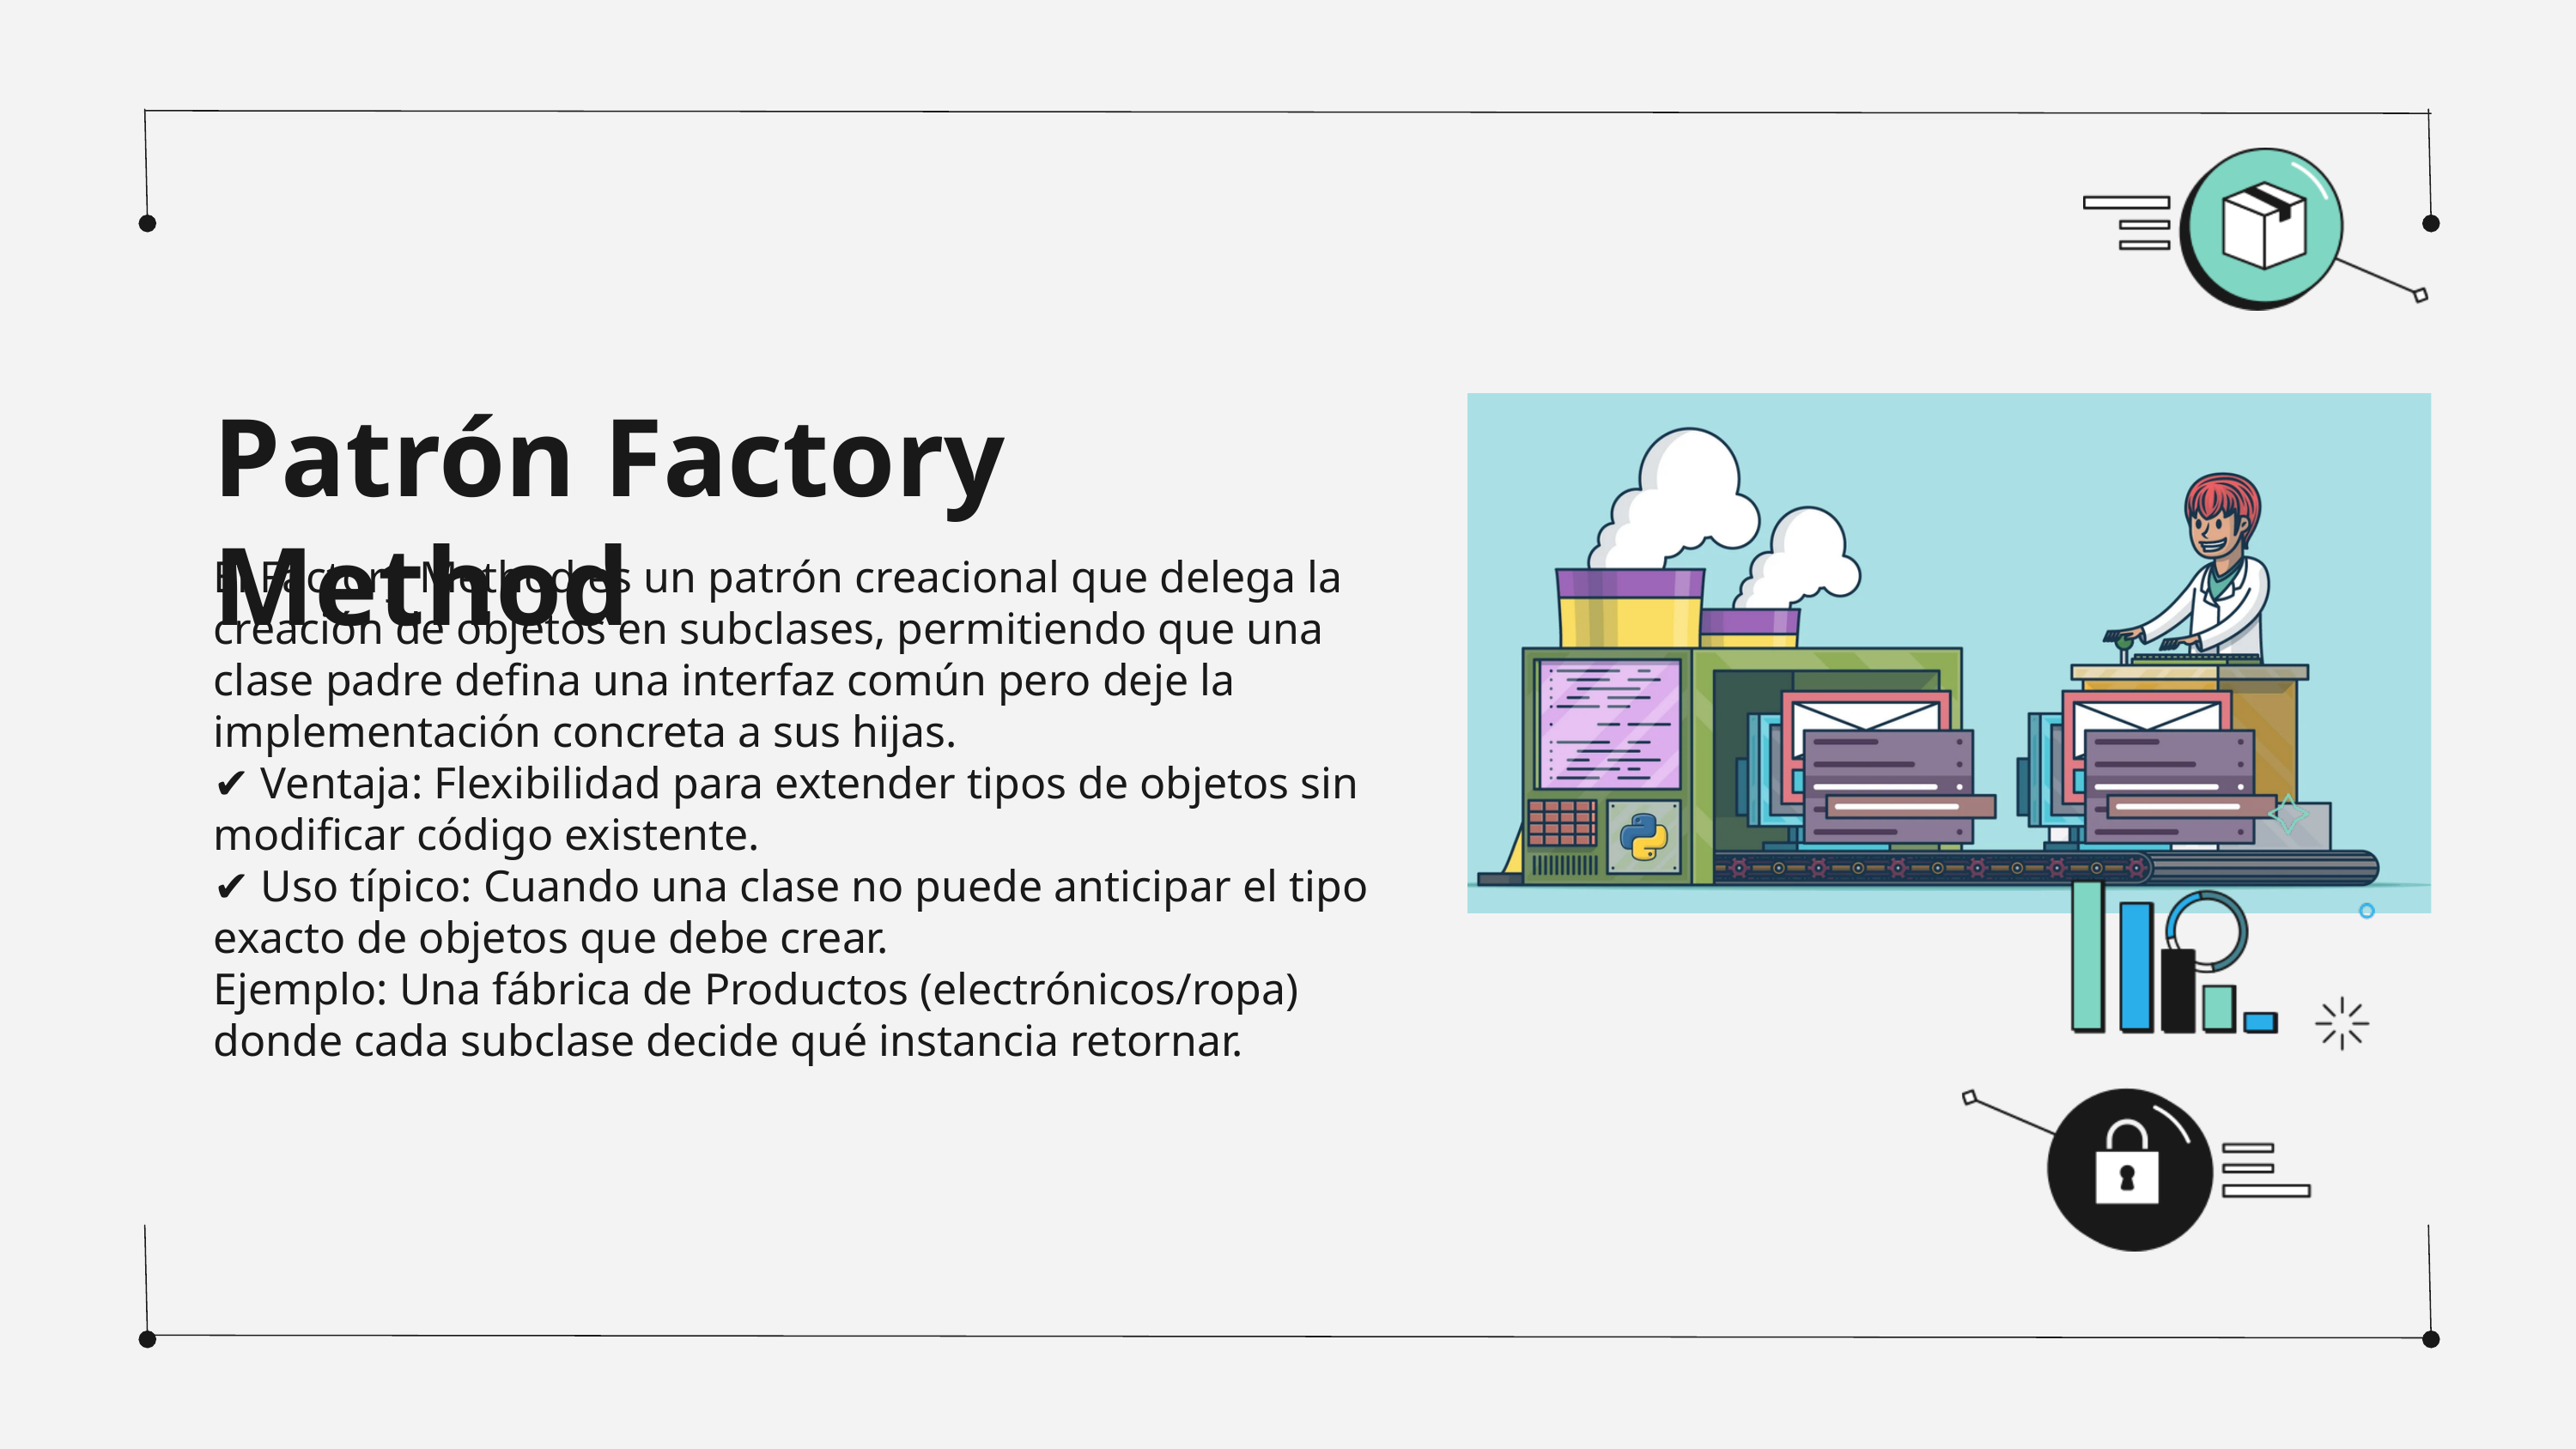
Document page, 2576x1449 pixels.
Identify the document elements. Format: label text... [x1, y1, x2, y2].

text_box [2421, 1225, 2440, 1349]
text_box [138, 1225, 157, 1349]
text_box El Factory Method es un patrón creacional que delega la creación de objetos en subclases, permitiendo que una clase padre defina una interfaz común pero deje la implementación concreta a sus hijas. ✔ Ventaja: Flexibilidad para extender tipos de objetos sin modificar código existente. ✔ Uso típico: Cuando una clase no puede anticipar el tipo exacto de objetos que debe crear. Ejemplo: Una fábrica de Productos (electrónicos/ropa) donde cada subclase decide qué instancia retornar. [213, 647, 1401, 1117]
text_box [1467, 393, 2432, 913]
text_box [2083, 148, 2429, 311]
text_box Patrón Factory Method [213, 389, 1401, 647]
text_box [1961, 793, 2375, 1252]
text_box [2428, 109, 2440, 233]
text_box [138, 109, 157, 233]
